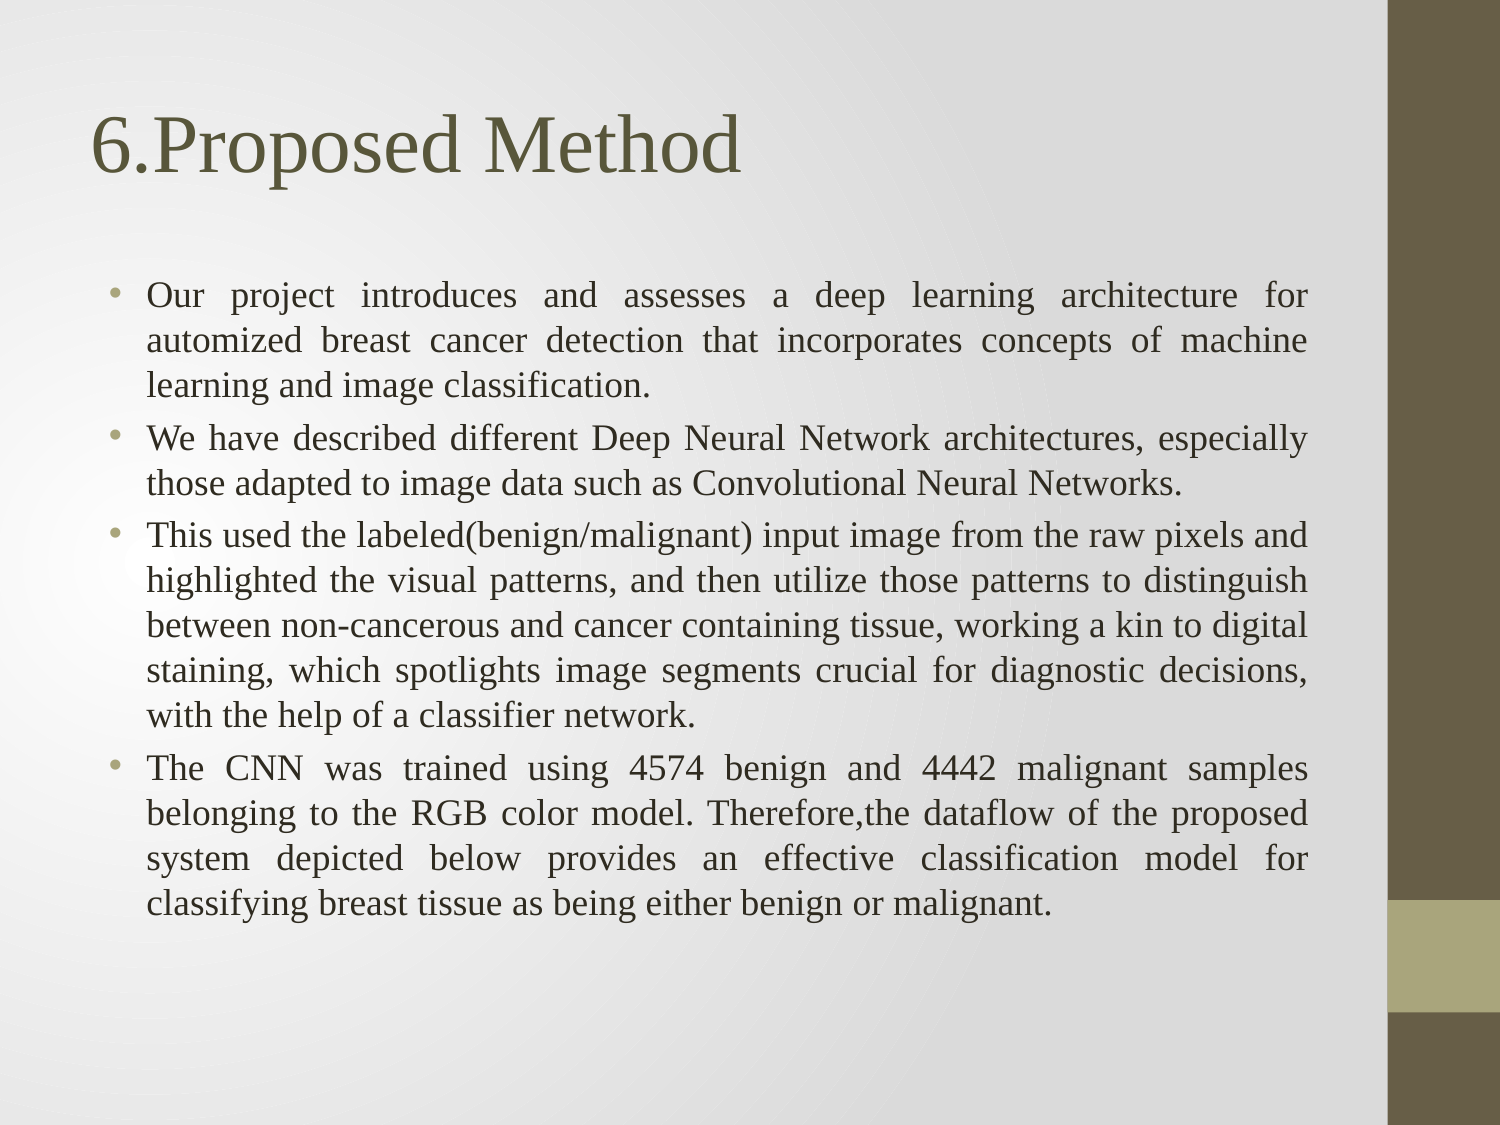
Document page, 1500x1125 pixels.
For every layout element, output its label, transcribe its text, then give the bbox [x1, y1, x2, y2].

title 6.Proposed Method [75, 45, 1325, 233]
list Our project introduces and assesses a deep learning architecture for automized breast cancer detection that incorporates concepts of machine learning and image classification. We have described different Deep Neural Network architectures, especially those adapted to image data such as Convolutional Neural Networks. This used the labeled(benign/malignant) input image from the raw pixels and highlighted the visual patterns, and then utilize those patterns to distinguish between non-cancerous and cancer containing tissue, working a kin to digital staining, which spotlights image segments crucial for diagnostic decisions, with the help of a classifier network. The CNN was trained using 4574 benign and 4442 malignant samples belonging to the RGB color model. Therefore,the dataflow of the proposed system depicted below provides an effective classification model for classifying breast tissue as being either benign or malignant. [75, 262, 1325, 1050]
